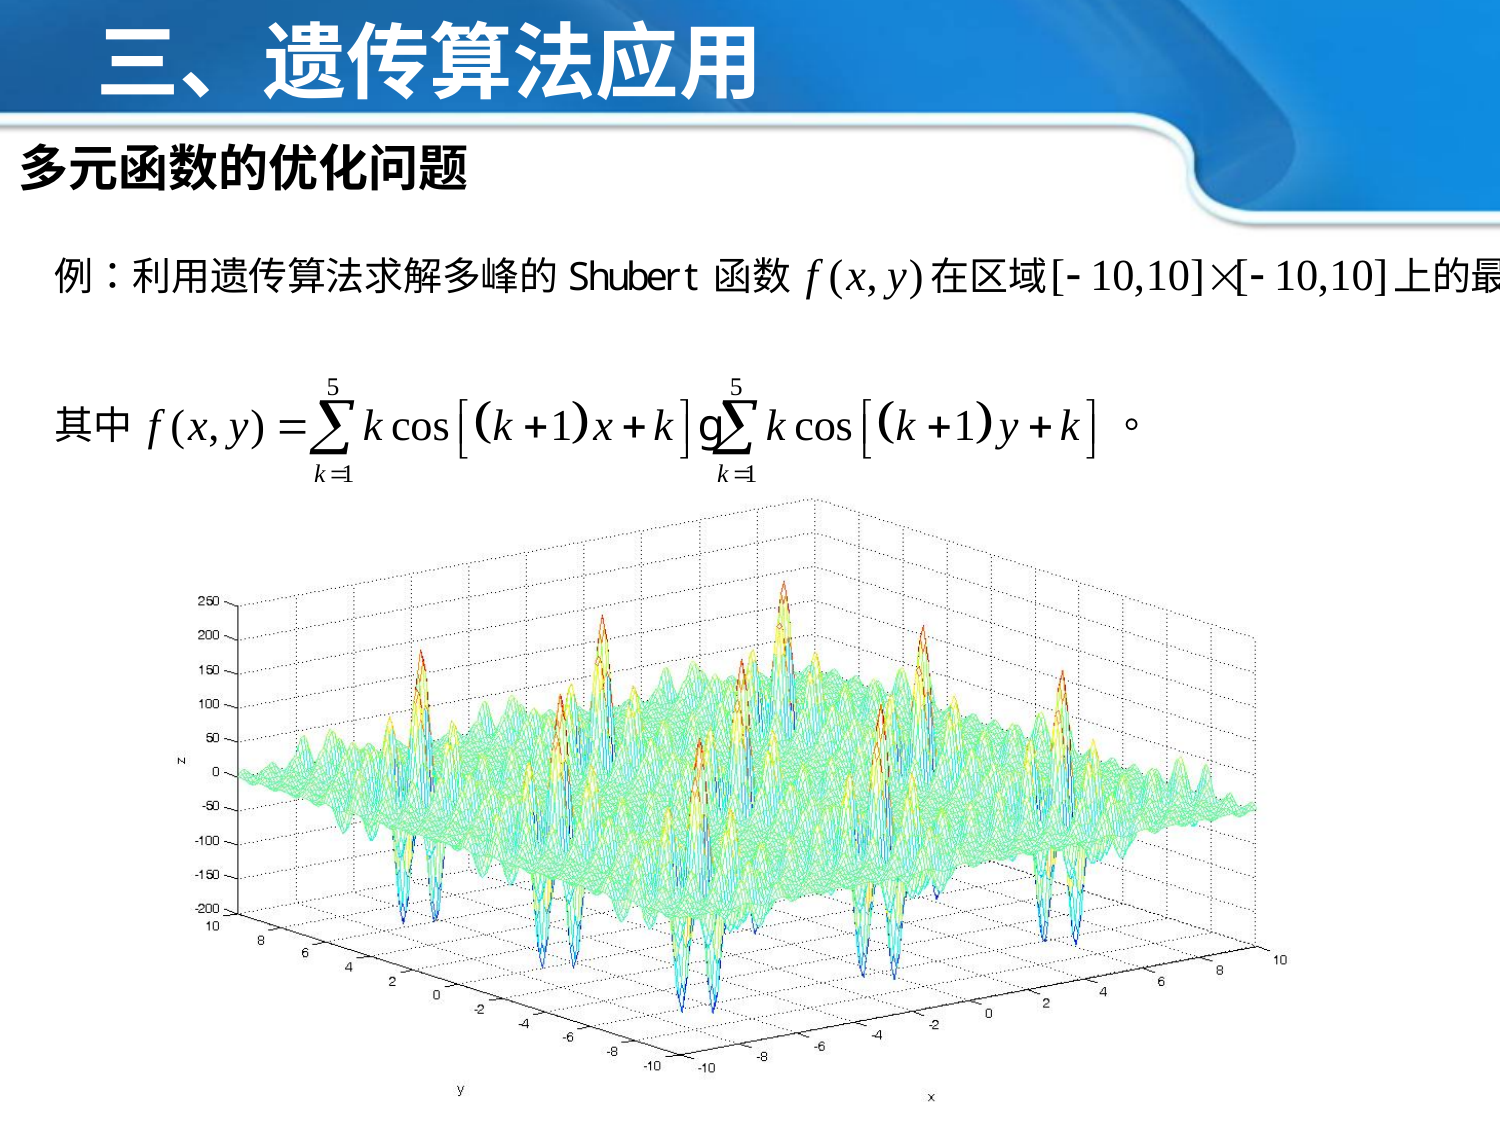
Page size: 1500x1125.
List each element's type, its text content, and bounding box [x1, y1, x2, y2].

picture [0, 495, 1500, 1125]
picture [0, 0, 1500, 216]
text_box 多元函数的优化问题 [3, 129, 484, 205]
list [0, 216, 1500, 645]
text_box 三、遗传算法应用 [81, 2, 1370, 117]
